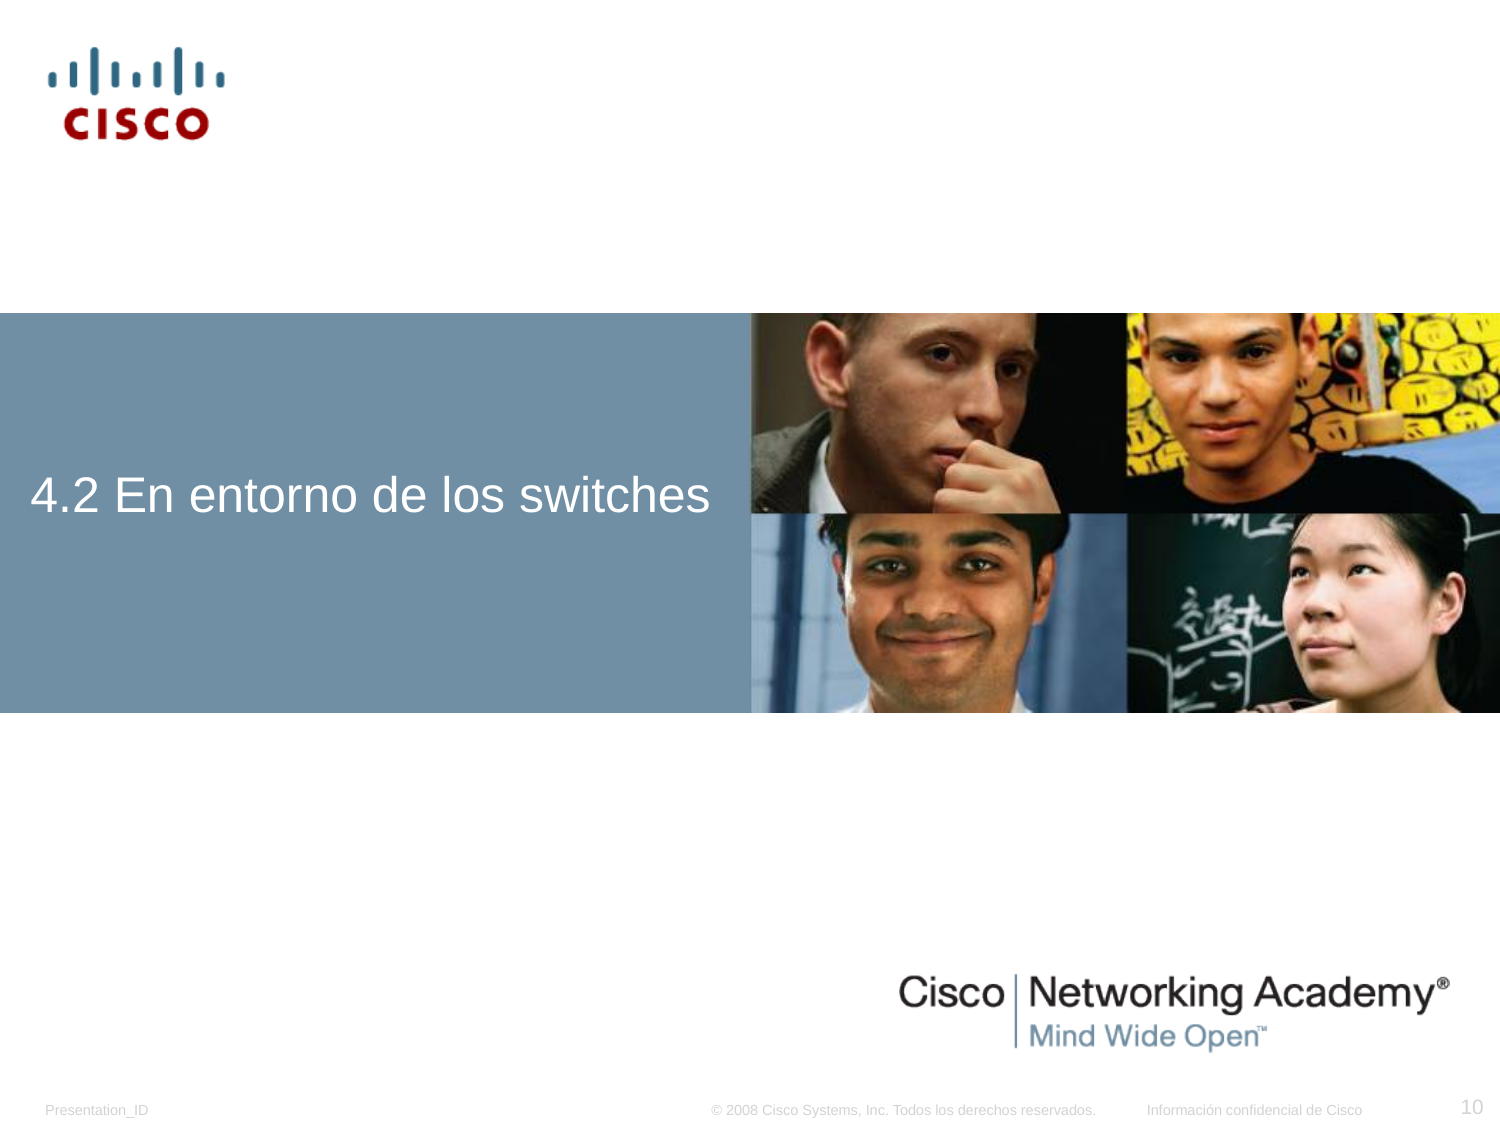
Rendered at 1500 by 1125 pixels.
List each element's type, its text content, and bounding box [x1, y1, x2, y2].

picture [40, 19, 233, 168]
picture [0, 313, 1500, 713]
picture [899, 974, 1450, 1053]
title 4.2 En entorno de los switches [16, 371, 758, 622]
